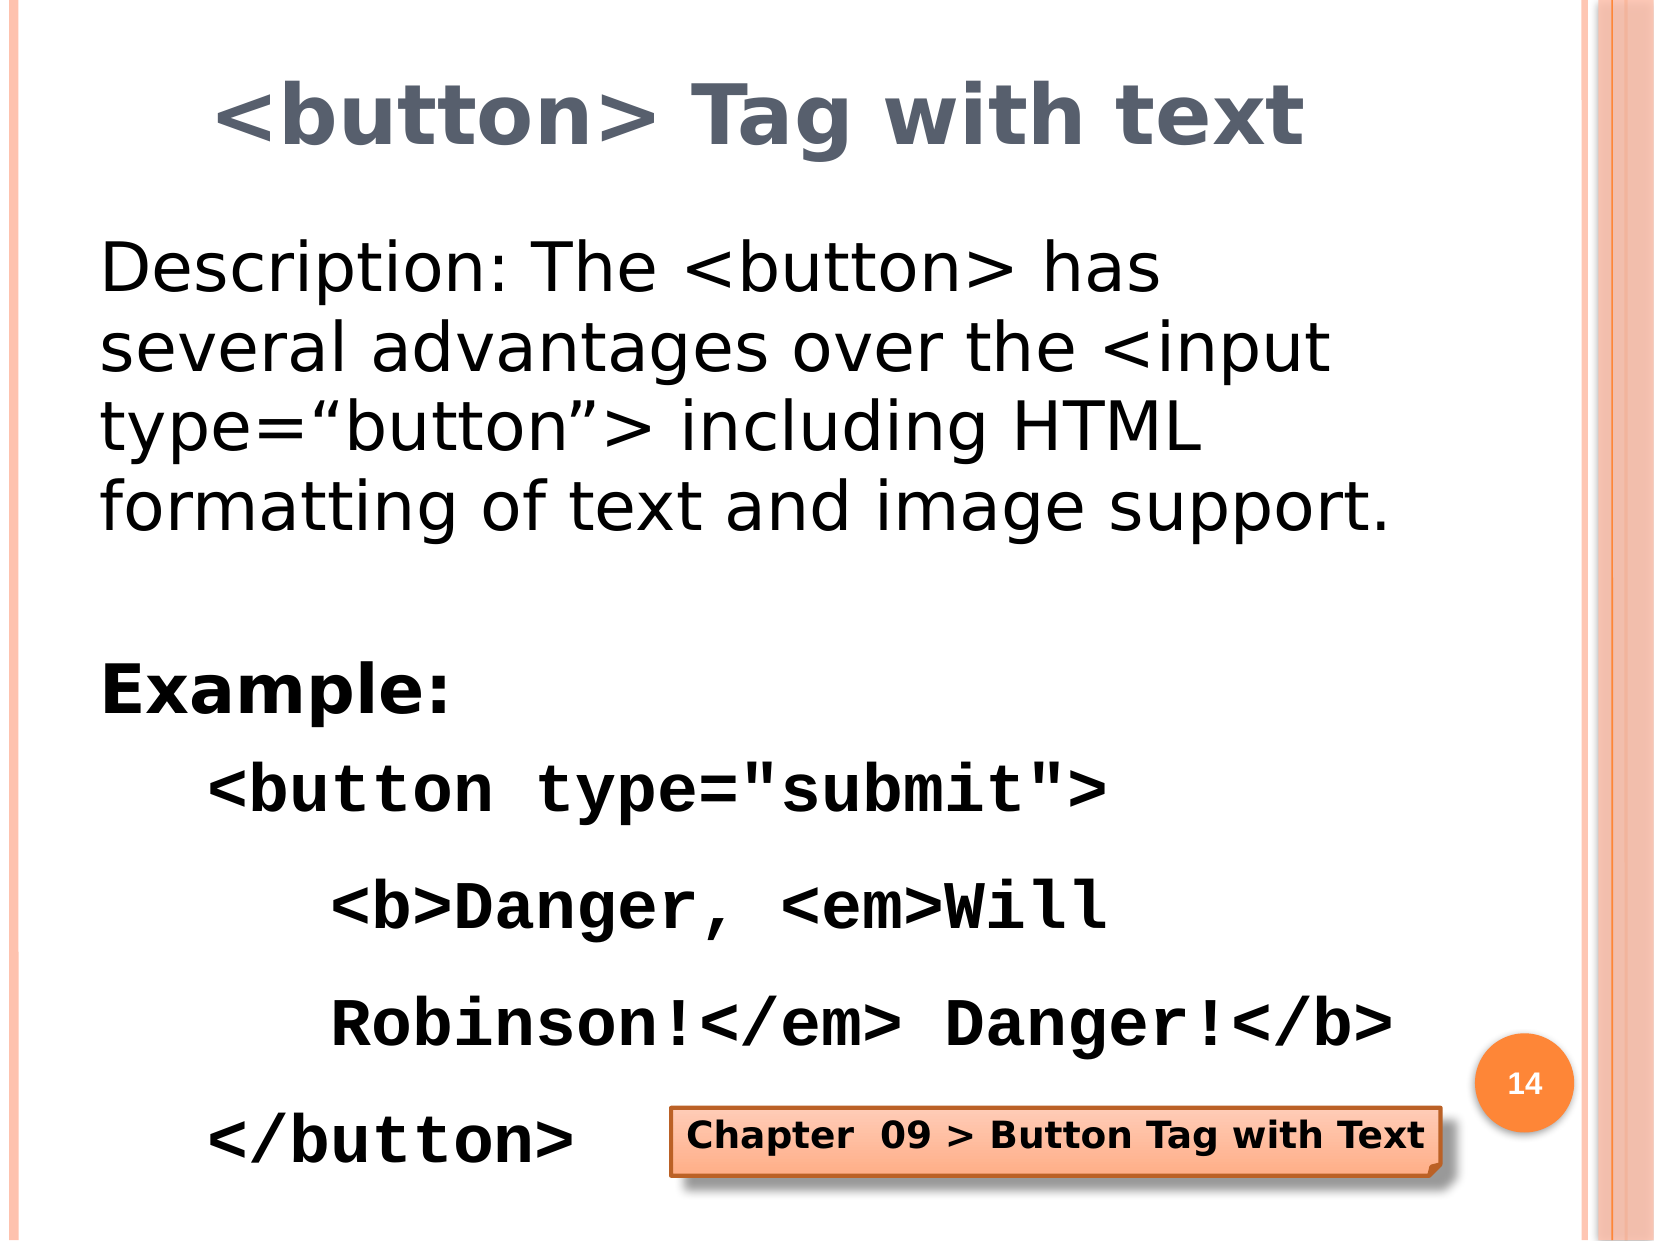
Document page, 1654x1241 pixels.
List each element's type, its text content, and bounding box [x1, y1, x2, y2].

text_box Chapter 09 > Button Tag with Text [671, 1107, 1441, 1176]
title <button> Tag with text [82, 49, 1434, 170]
slide_number 14 [1470, 1037, 1581, 1131]
list Description: The <button> has several advantages over the <input type=“button”> including HTML formatting of text and image support. Example: <button type="submit"> <b>Danger, <em>Will Robinson!</em> Danger!</b> </button> [82, 226, 1446, 1202]
